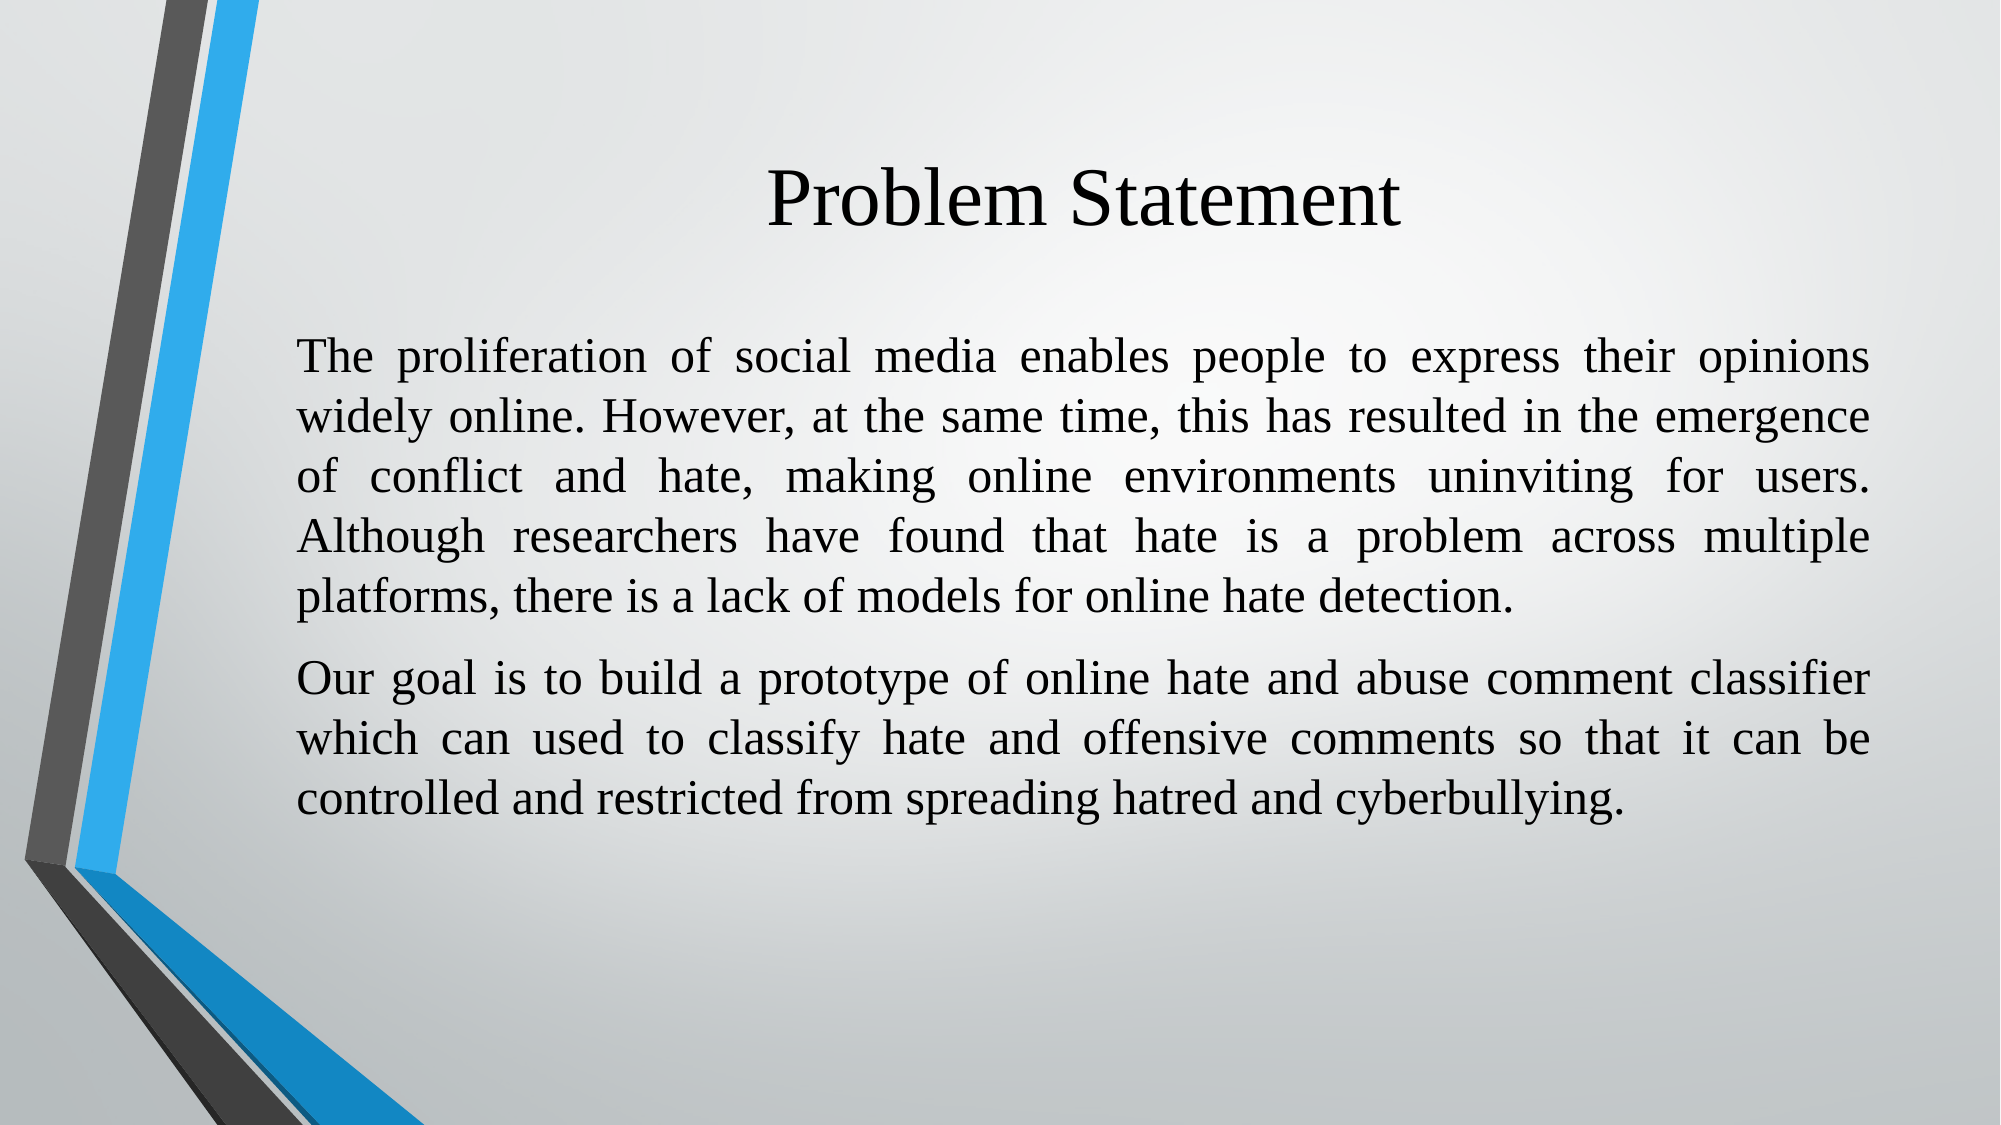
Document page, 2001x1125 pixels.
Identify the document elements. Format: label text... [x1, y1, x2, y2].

list The proliferation of social media enables people to express their opinions widely online. However, at the same time, this has resulted in the emergence of conflict and hate, making online environments uninviting for users. Although researchers have found that hate is a problem across multiple platforms, there is a lack of models for online hate detection. Our goal is to build a prototype of online hate and abuse comment classifier which can used to classify hate and offensive comments so that it can be controlled and restricted from spreading hatred and cyberbullying. [281, 297, 1888, 932]
title Problem Statement [262, 48, 1907, 336]
